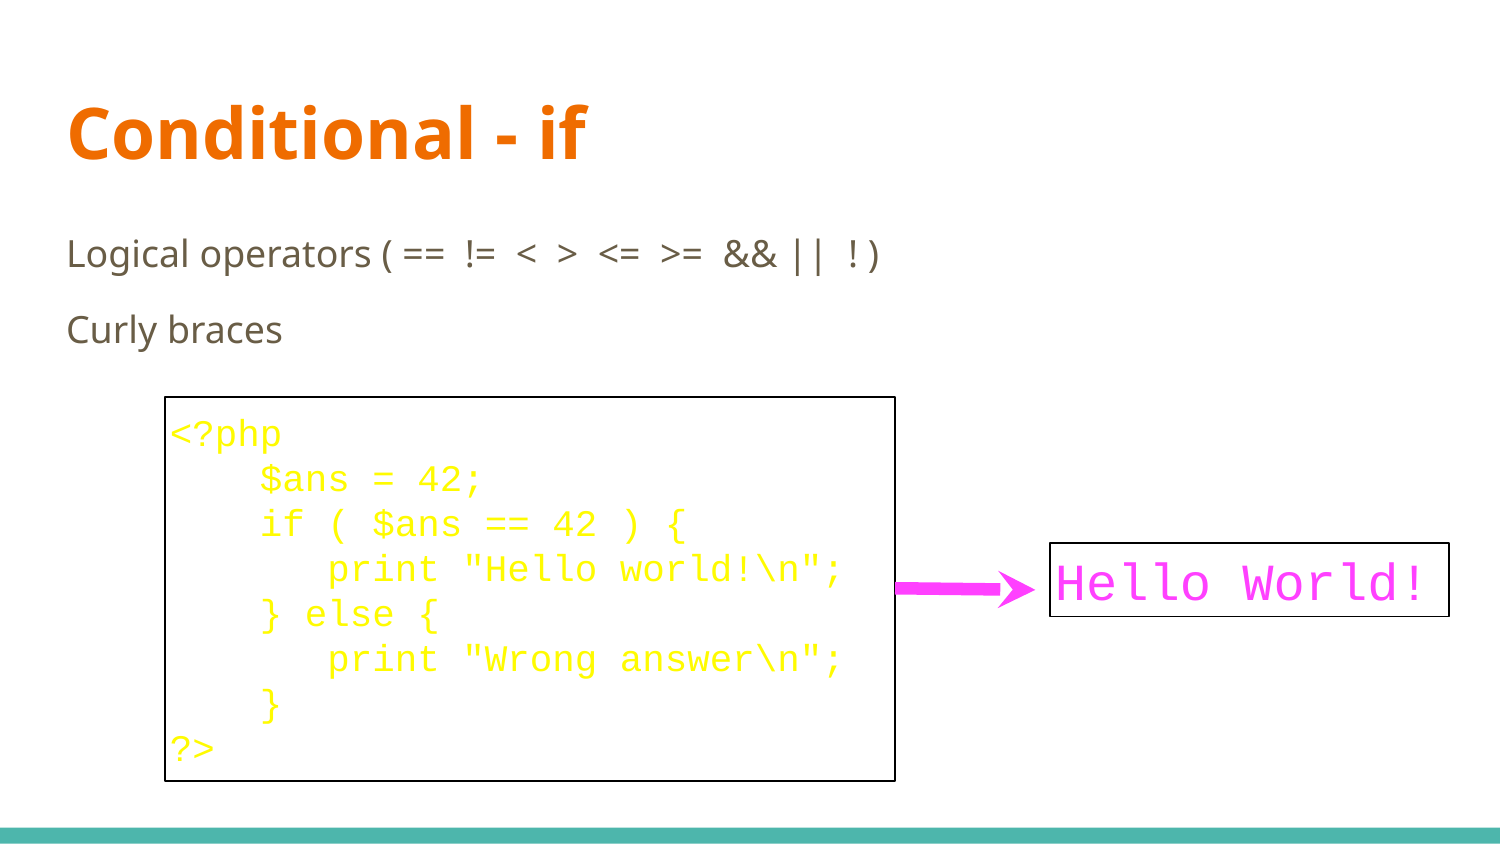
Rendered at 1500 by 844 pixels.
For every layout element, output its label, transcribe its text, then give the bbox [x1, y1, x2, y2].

text_box Hello World! [1050, 542, 1449, 617]
list Logical operators ( == != < > <= >= && || ! ) Curly braces [51, 207, 1449, 435]
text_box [894, 587, 1036, 591]
text_box <?php $ans = 42; if ( $ans == 42 ) { print "Hello world!\n"; } else { print "Wrong answer\n"; } ?> [165, 396, 895, 782]
title Conditional - if [51, 72, 1449, 189]
